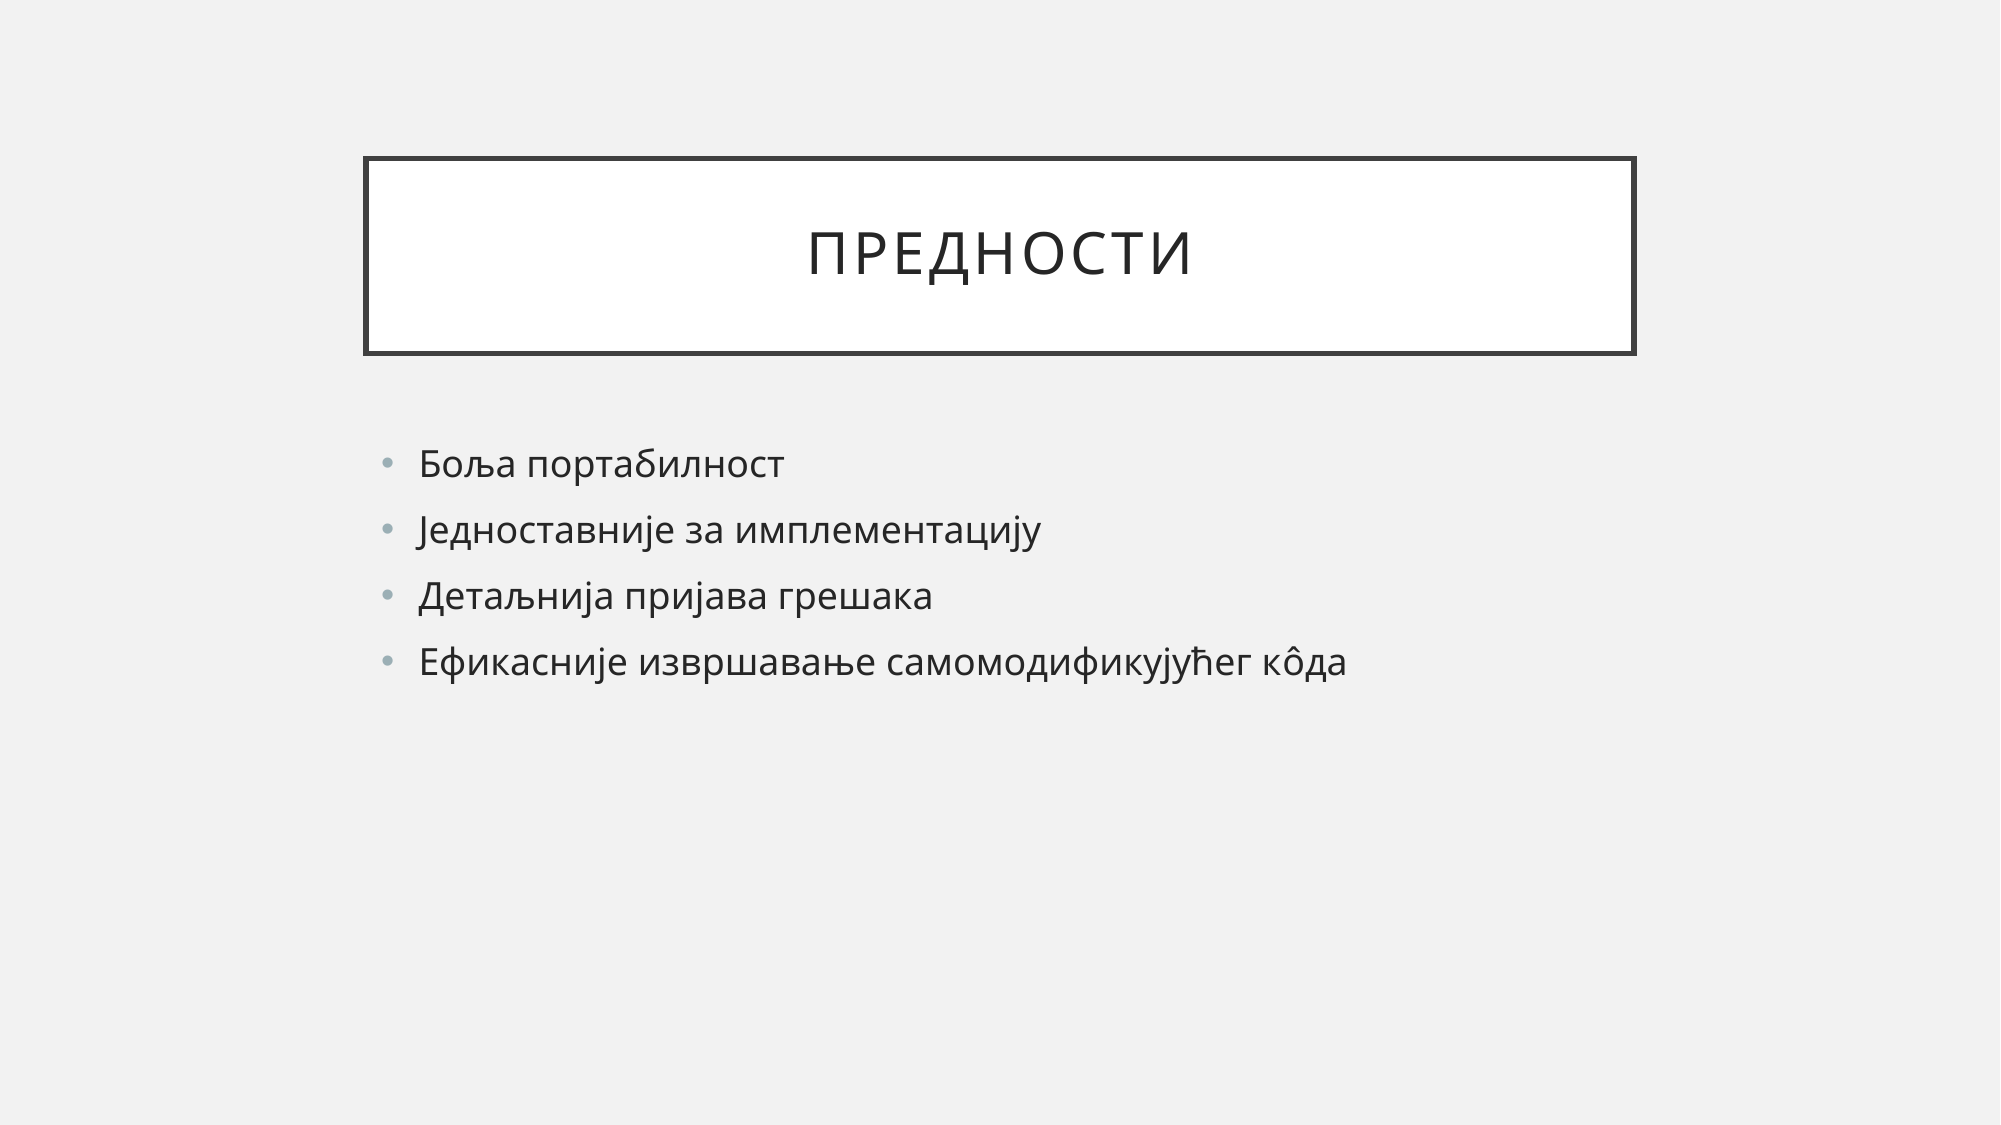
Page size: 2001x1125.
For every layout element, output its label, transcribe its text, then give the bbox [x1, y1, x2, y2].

list Боља портабилност Једноставније за имплементацију Детаљнија пријава грешака Ефикасније извршавање самомодификујућег кôда [366, 432, 1634, 942]
title предности [363, 156, 1637, 356]
